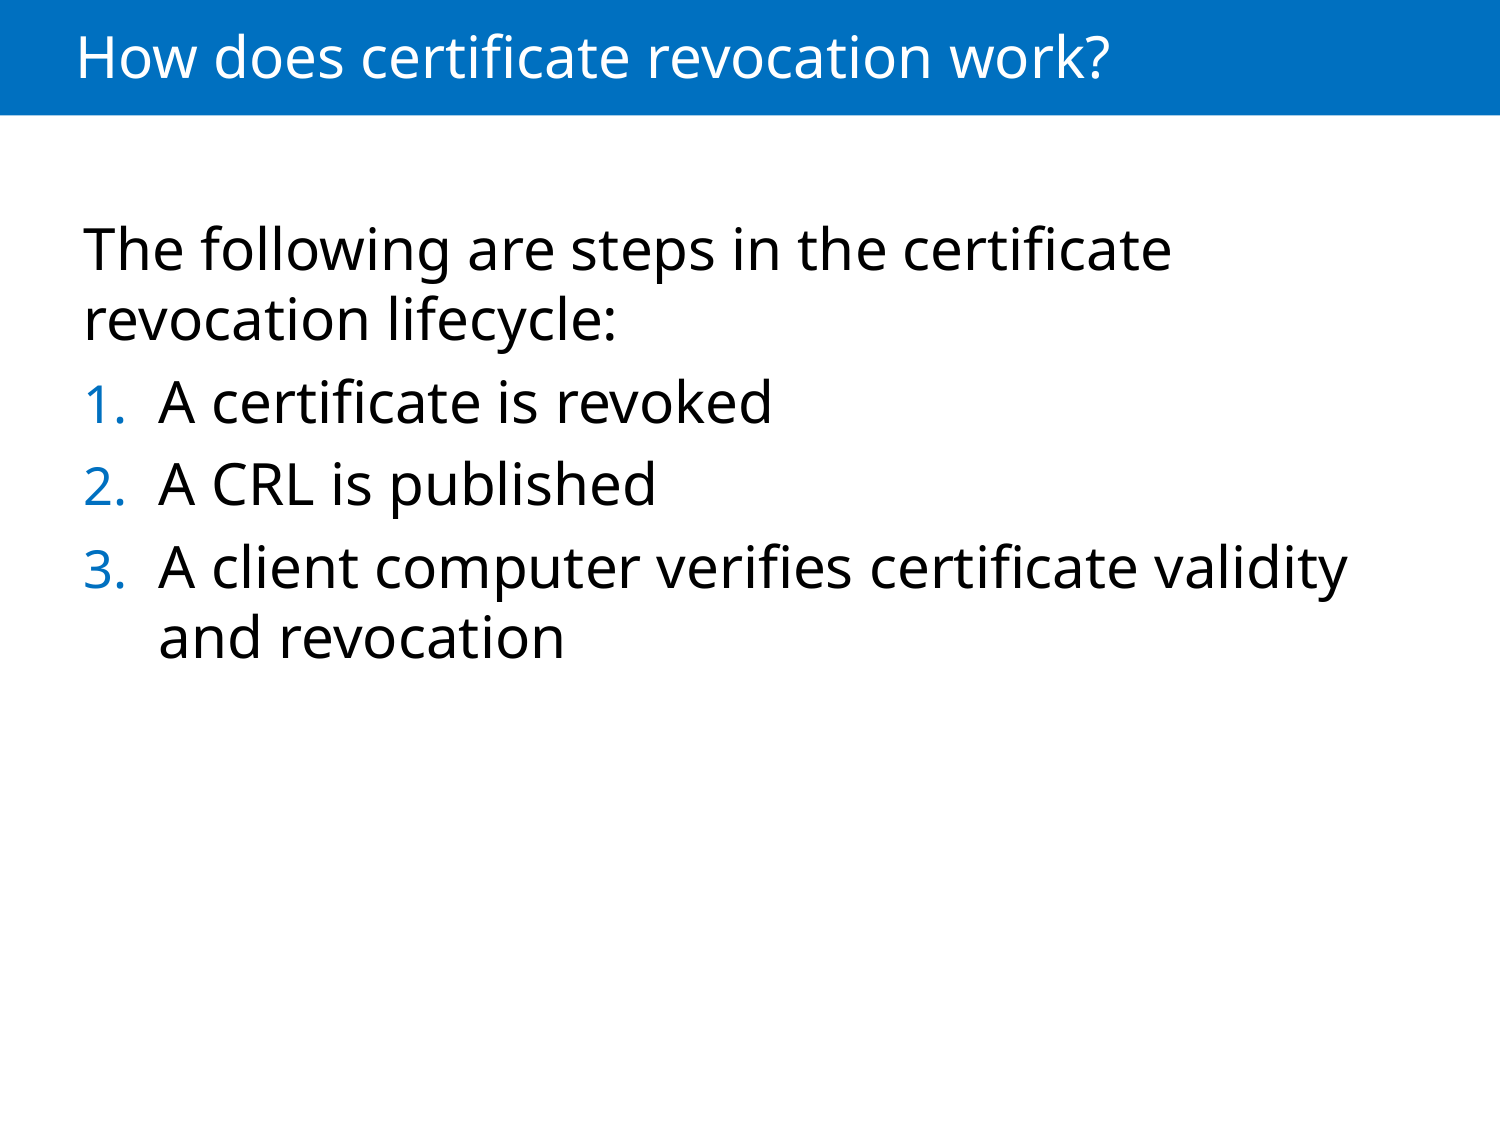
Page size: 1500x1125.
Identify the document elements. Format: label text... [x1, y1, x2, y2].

title How does certificate revocation work? [75, 0, 1351, 122]
text_box The following are steps in the certificate revocation lifecycle: A certificate is revoked A CRL is published A client computer verifies certificate validity and revocation [84, 212, 1416, 686]
